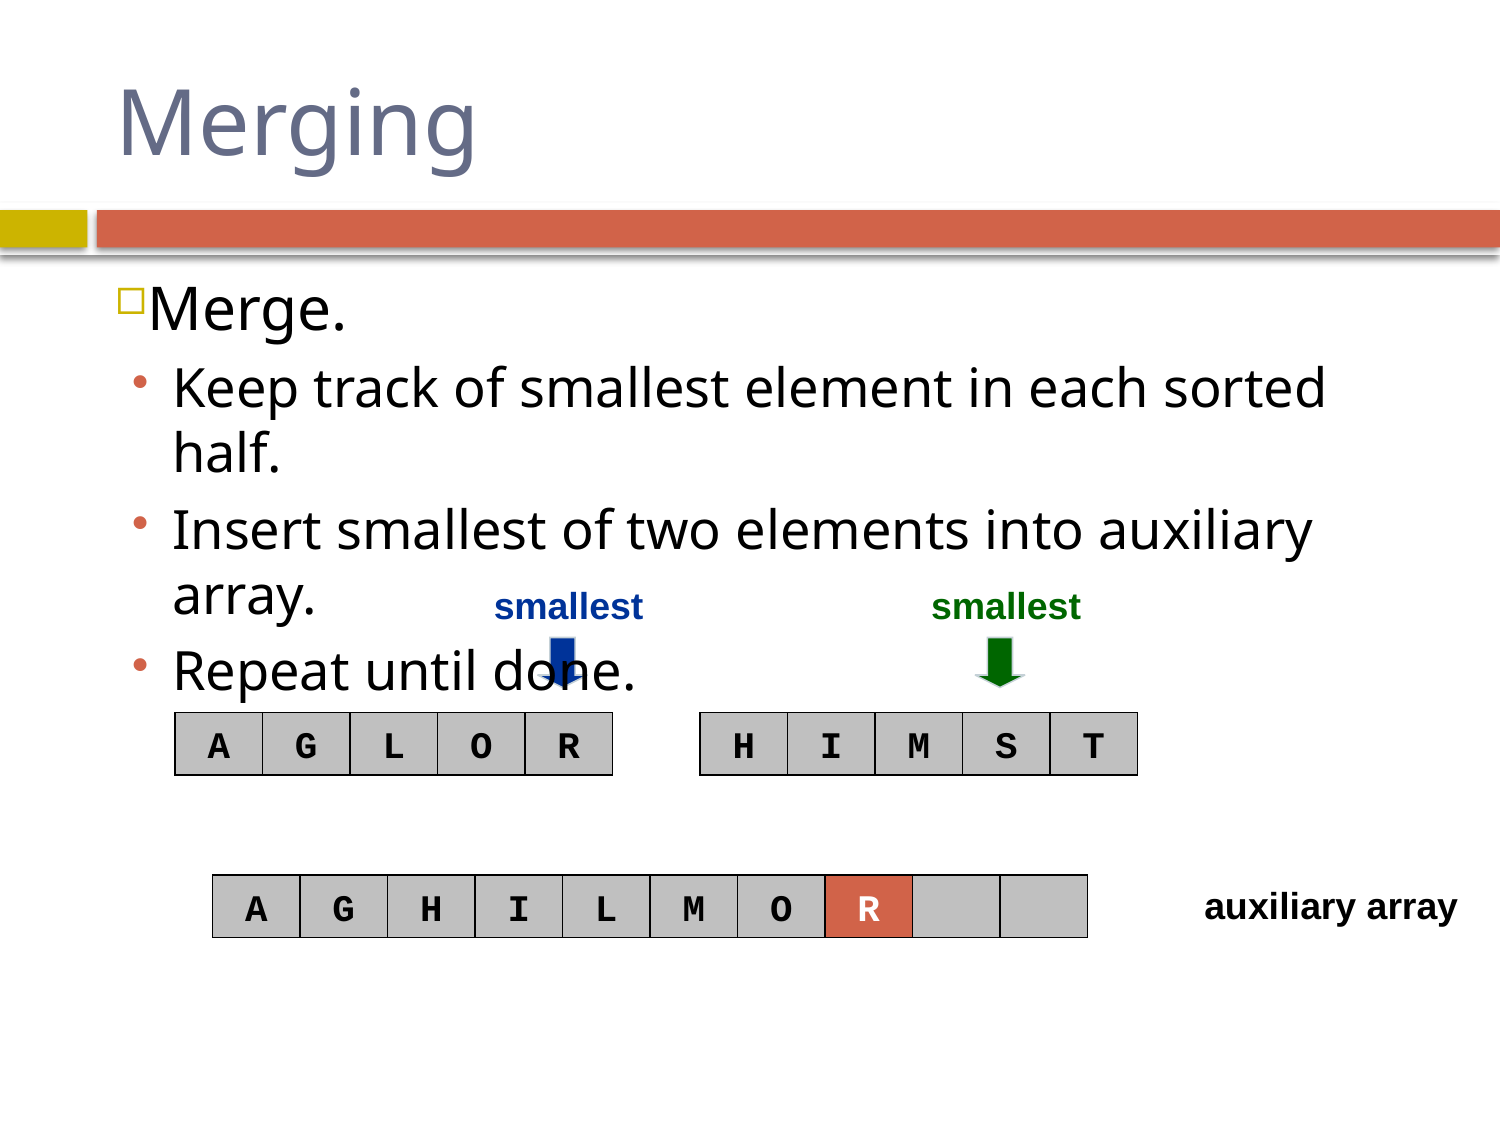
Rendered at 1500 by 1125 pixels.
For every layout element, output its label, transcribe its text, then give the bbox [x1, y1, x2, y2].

text_box R [824, 874, 913, 938]
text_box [849, 574, 1163, 688]
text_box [174, 712, 613, 776]
title Merging [100, 37, 1438, 200]
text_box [699, 712, 1138, 776]
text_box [412, 574, 726, 688]
list Merge. Keep track of smallest element in each sorted half. Insert smallest of two elements into auxiliary array. Repeat until done. [100, 262, 1438, 1005]
text_box auxiliary array [1438, 874, 1475, 935]
